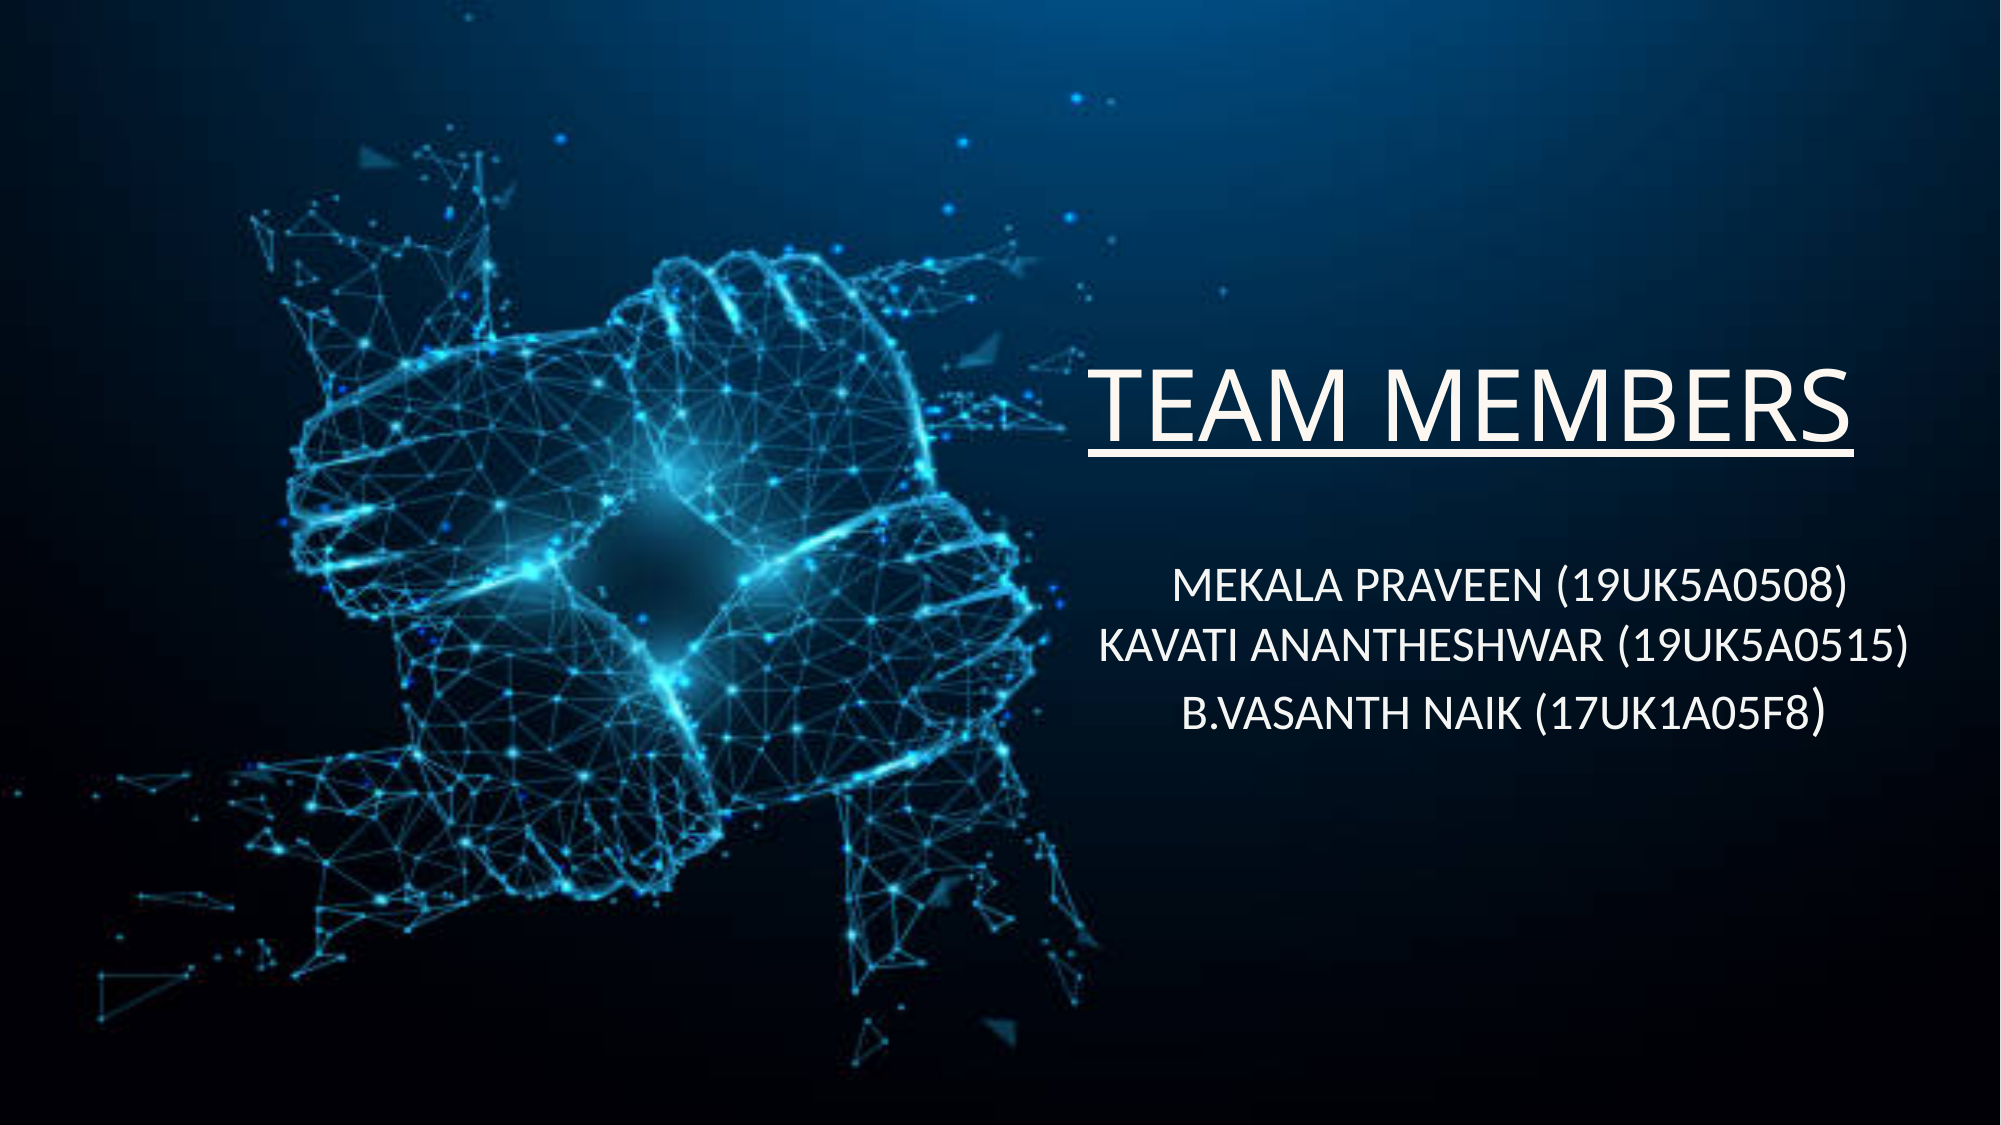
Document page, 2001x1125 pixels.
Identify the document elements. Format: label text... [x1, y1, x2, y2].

picture [0, 0, 2001, 1125]
title TEAM MEMBERS MEKALA PRAVEEN (19UK5A0508) KAVATI ANANTHESHWAR (19UK5A0515) B.VASANTH NAIK (17UK1A05F8) [1013, 101, 1929, 982]
